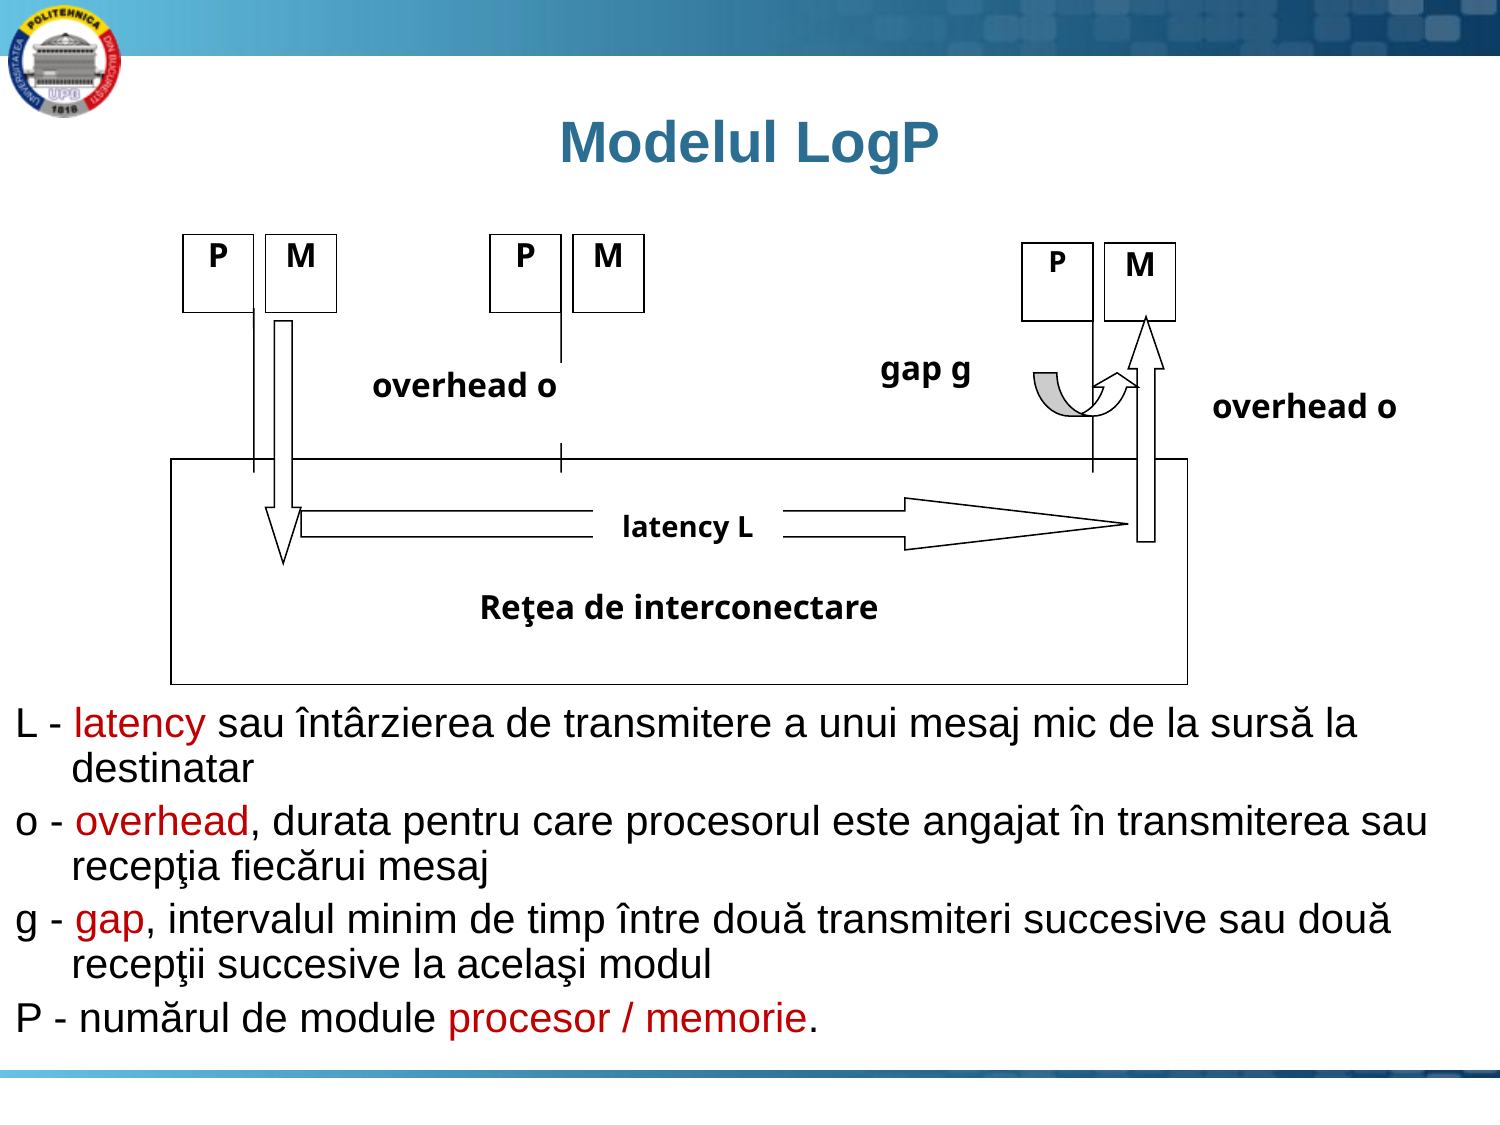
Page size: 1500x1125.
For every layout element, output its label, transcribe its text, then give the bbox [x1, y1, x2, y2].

title Modelul LogP [51, 102, 1449, 178]
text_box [170, 234, 1447, 685]
picture [0, 0, 1500, 118]
text_box L - latency sau întârzierea de transmitere a unui mesaj mic de la sursă la destinatar o - overhead, durata pentru care procesorul este angajat în transmiterea sau recepţia fiecărui mesaj g - gap, intervalul minim de timp între două transmiteri succesive sau două recepţii succesive la acelaşi modul P - numărul de module procesor / memorie. [0, 693, 1500, 1108]
